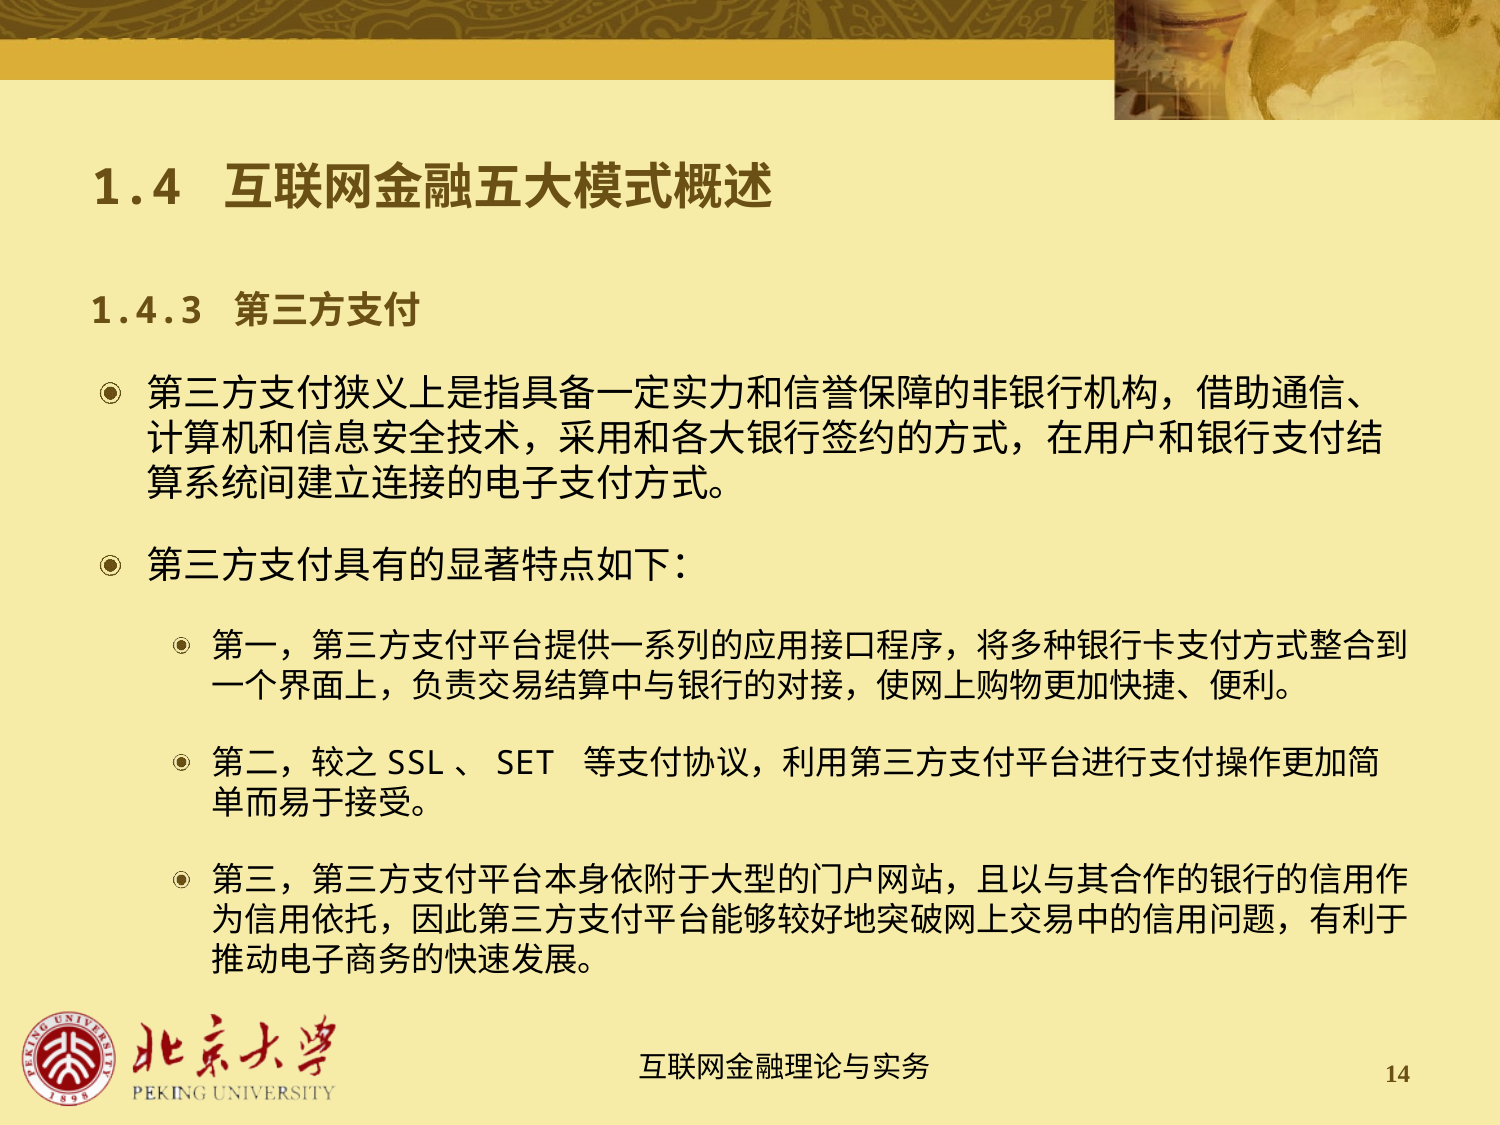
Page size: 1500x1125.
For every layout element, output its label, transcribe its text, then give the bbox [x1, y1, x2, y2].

picture [165, 862, 197, 895]
slide_number 14 [1074, 1042, 1425, 1103]
picture [90, 544, 130, 584]
picture [19, 984, 339, 1109]
picture [90, 371, 130, 412]
title 1.4 互联网金融五大模式概述 [76, 125, 1424, 244]
picture [0, 0, 1500, 120]
picture [165, 745, 197, 777]
list 1.4.3 第三方支付 第三方支付狭义上是指具备一定实力和信誉保障的非银行机构，借助通信、计算机和信息安全技术，采用和各大银行签约的方式，在用户和银行支付结算系统间建立连接的电子支付方式。 第三方支付具有的显著特点如下： 第一，第三方支付平台提供一系列的应用接口程序，将多种银行卡支付方式整合到一个界面上，负责交易结算中与银行的对接，使网上购物更加快捷、便利。 第二，较之SSL、SET 等支付协议，利用第三方支付平台进行支付操作更加简单而易于接受。 第三，第三方支付平台本身依附于大型的门户网站，且以与其合作的银行的信用作为信用依托，因此第三方支付平台能够较好地突破网上交易中的信用问题，有利于推动电子商务的快速发展。 [75, 278, 1425, 1012]
picture [165, 628, 197, 660]
